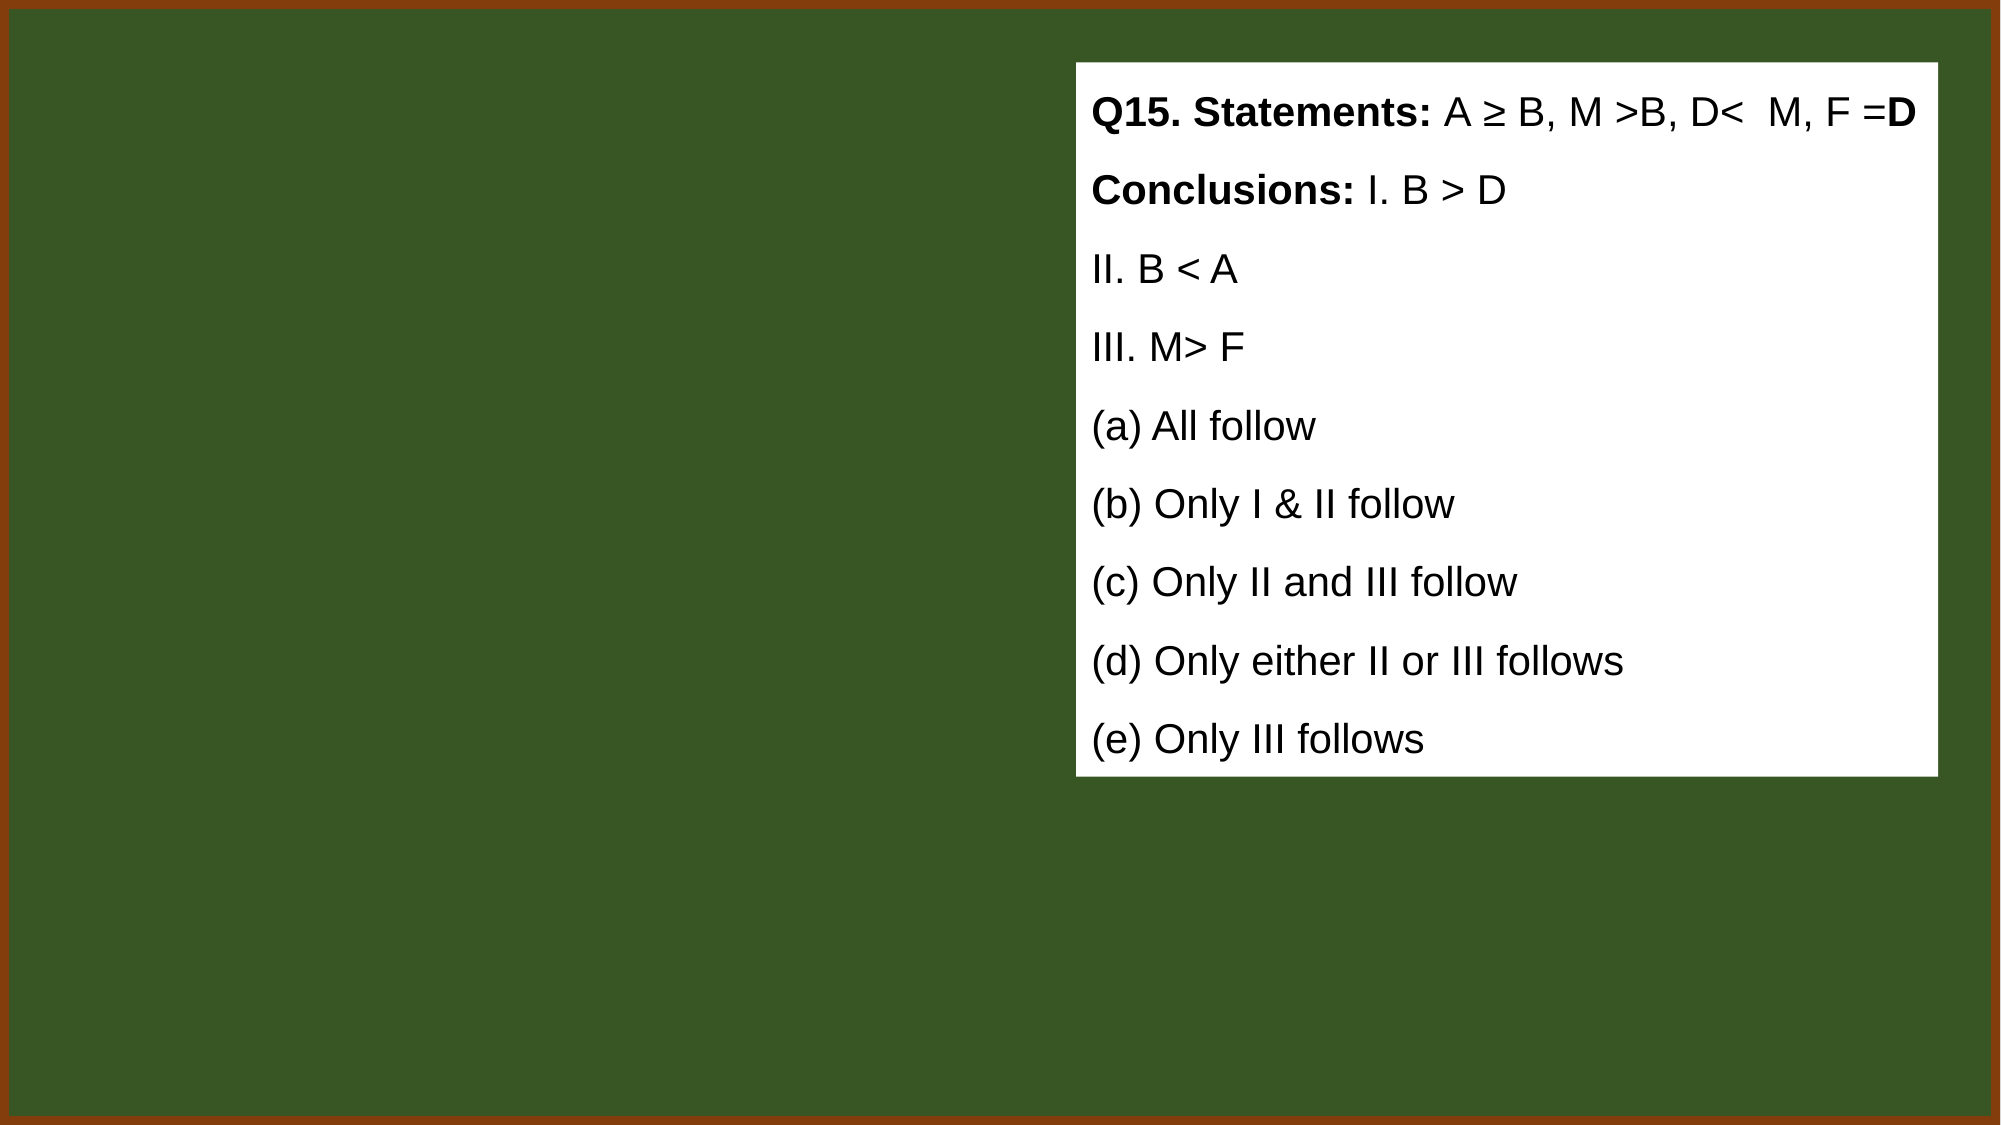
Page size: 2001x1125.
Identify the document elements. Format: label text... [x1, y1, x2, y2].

text_box Q15. Statements: A ≥ B, M >B, D< M, F =D Conclusions: I. B > D II. B < A III. M> F (a) All follow (b) Only I & II follow (c) Only II and III follow (d) Only either II or III follows (e) Only III follows [1076, 62, 1939, 777]
